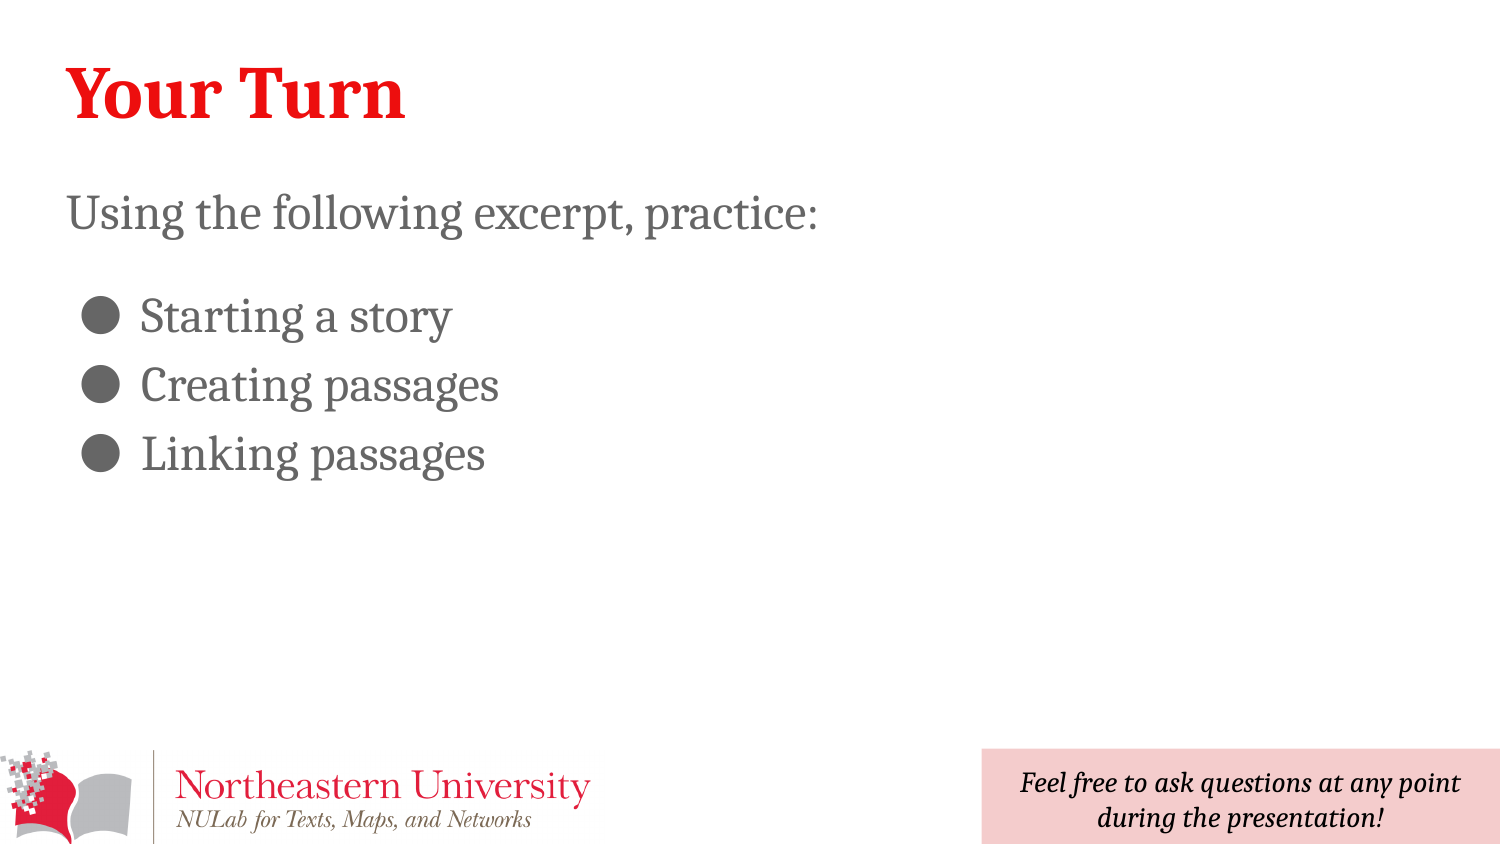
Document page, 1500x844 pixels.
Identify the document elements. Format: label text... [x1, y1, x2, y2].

title Your Turn [51, 28, 1449, 123]
picture [0, 750, 605, 844]
list Using the following excerpt, practice: Starting a story Creating passages Linking passages [51, 155, 1449, 717]
